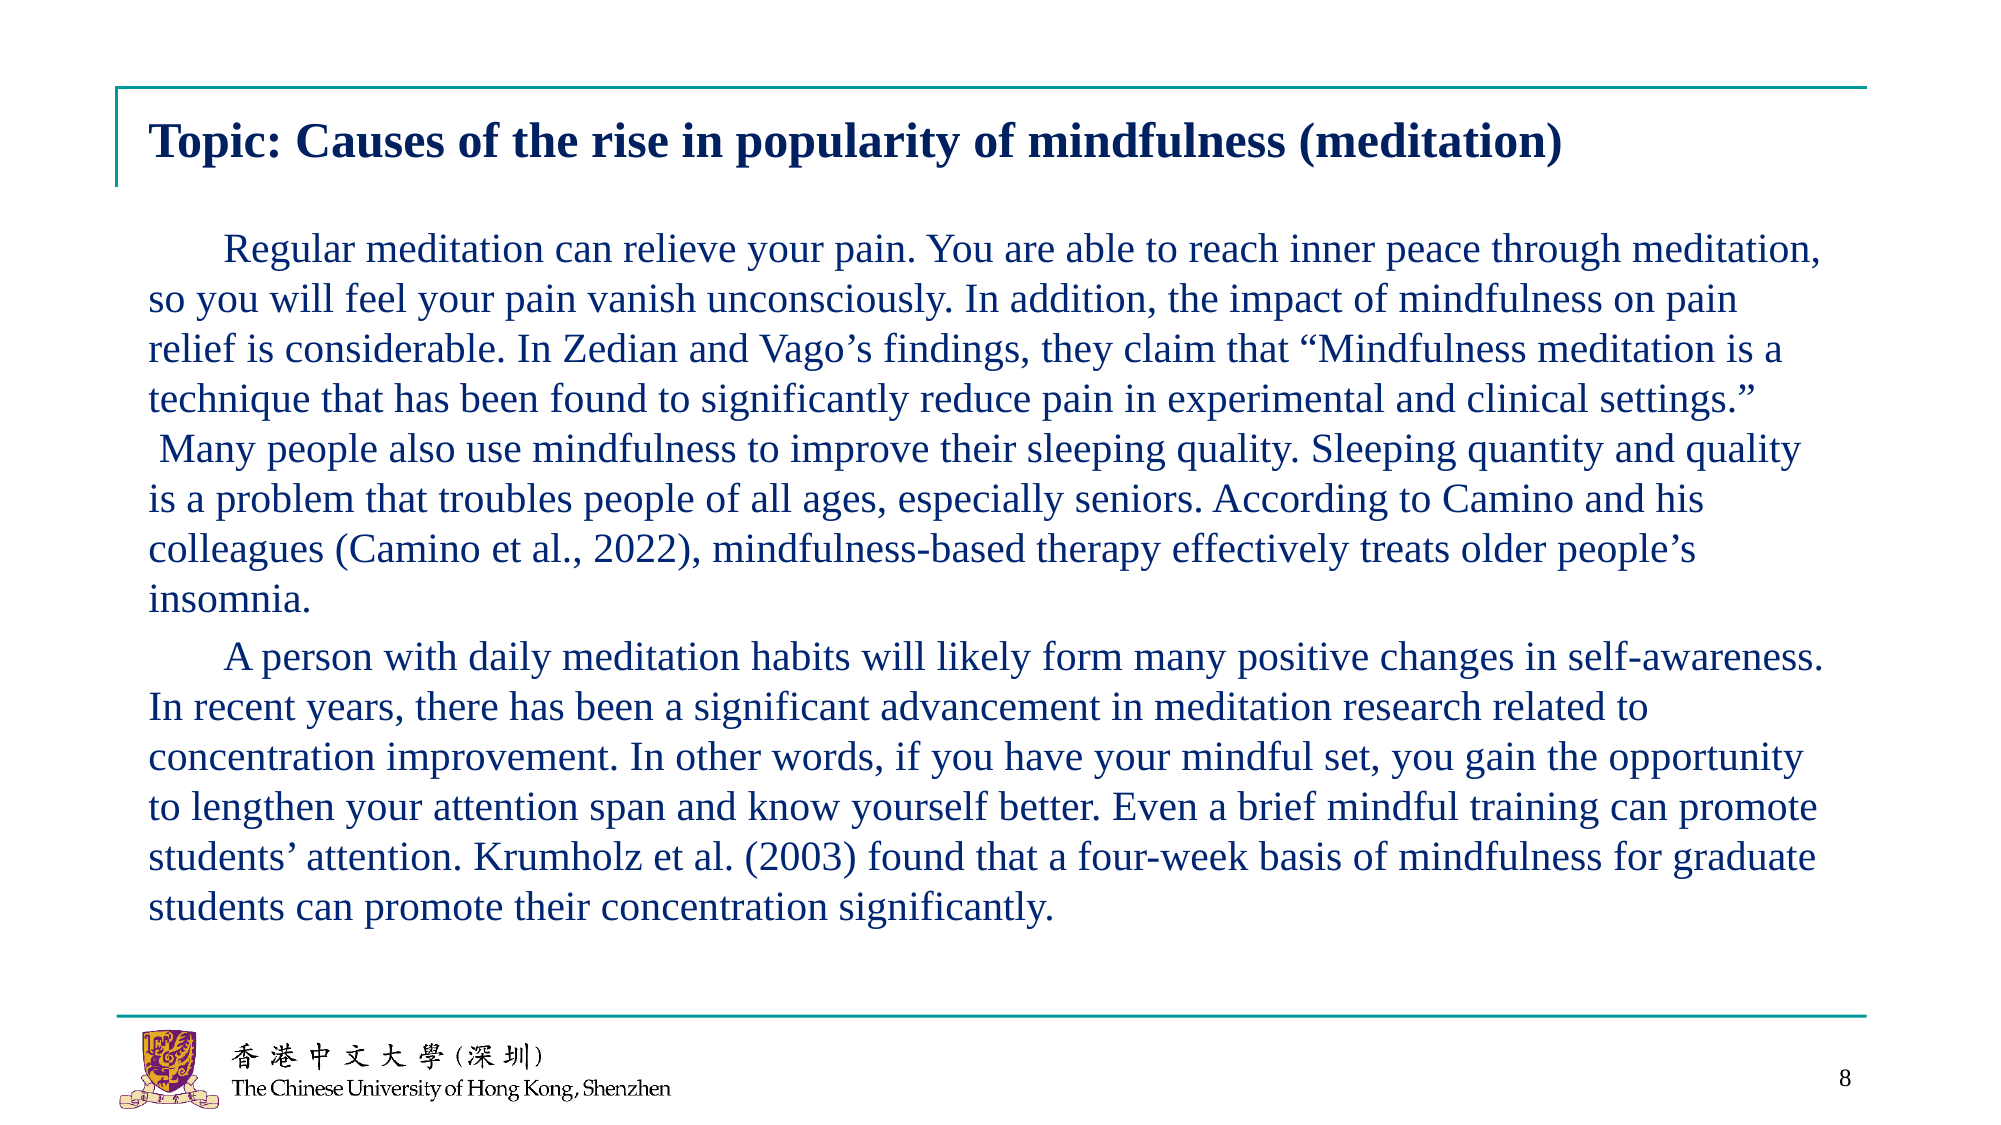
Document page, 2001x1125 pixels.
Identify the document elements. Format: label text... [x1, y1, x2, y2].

picture [67, 995, 723, 1125]
slide_number 8 [1399, 1023, 1867, 1100]
title Topic: Causes of the rise in popularity of mindfulness (meditation) [133, 99, 1850, 213]
list Regular meditation can relieve your pain. You are able to reach inner peace through meditation, so you will feel your pain vanish unconsciously. In addition, the impact of mindfulness on pain relief is considerable. In Zedian and Vago’s findings, they claim that “Mindfulness meditation is a technique that has been found to significantly reduce pain in experimental and clinical settings.” Many people also use mindfulness to improve their sleeping quality. Sleeping quantity and quality is a problem that troubles people of all ages, especially seniors. According to Camino and his colleagues (Camino et al., 2022), mindfulness-based therapy effectively treats older people’s insomnia. A person with daily meditation habits will likely form many positive changes in self-awareness. In recent years, there has been a significant advancement in meditation research related to concentration improvement. In other words, if you have your mindful set, you gain the opportunity to lengthen your attention span and know yourself better. Even a brief mindful training can promote students’ attention. Krumholz et al. (2003) found that a four-week basis of mindfulness for graduate students can promote their concentration significantly. [133, 213, 1850, 942]
